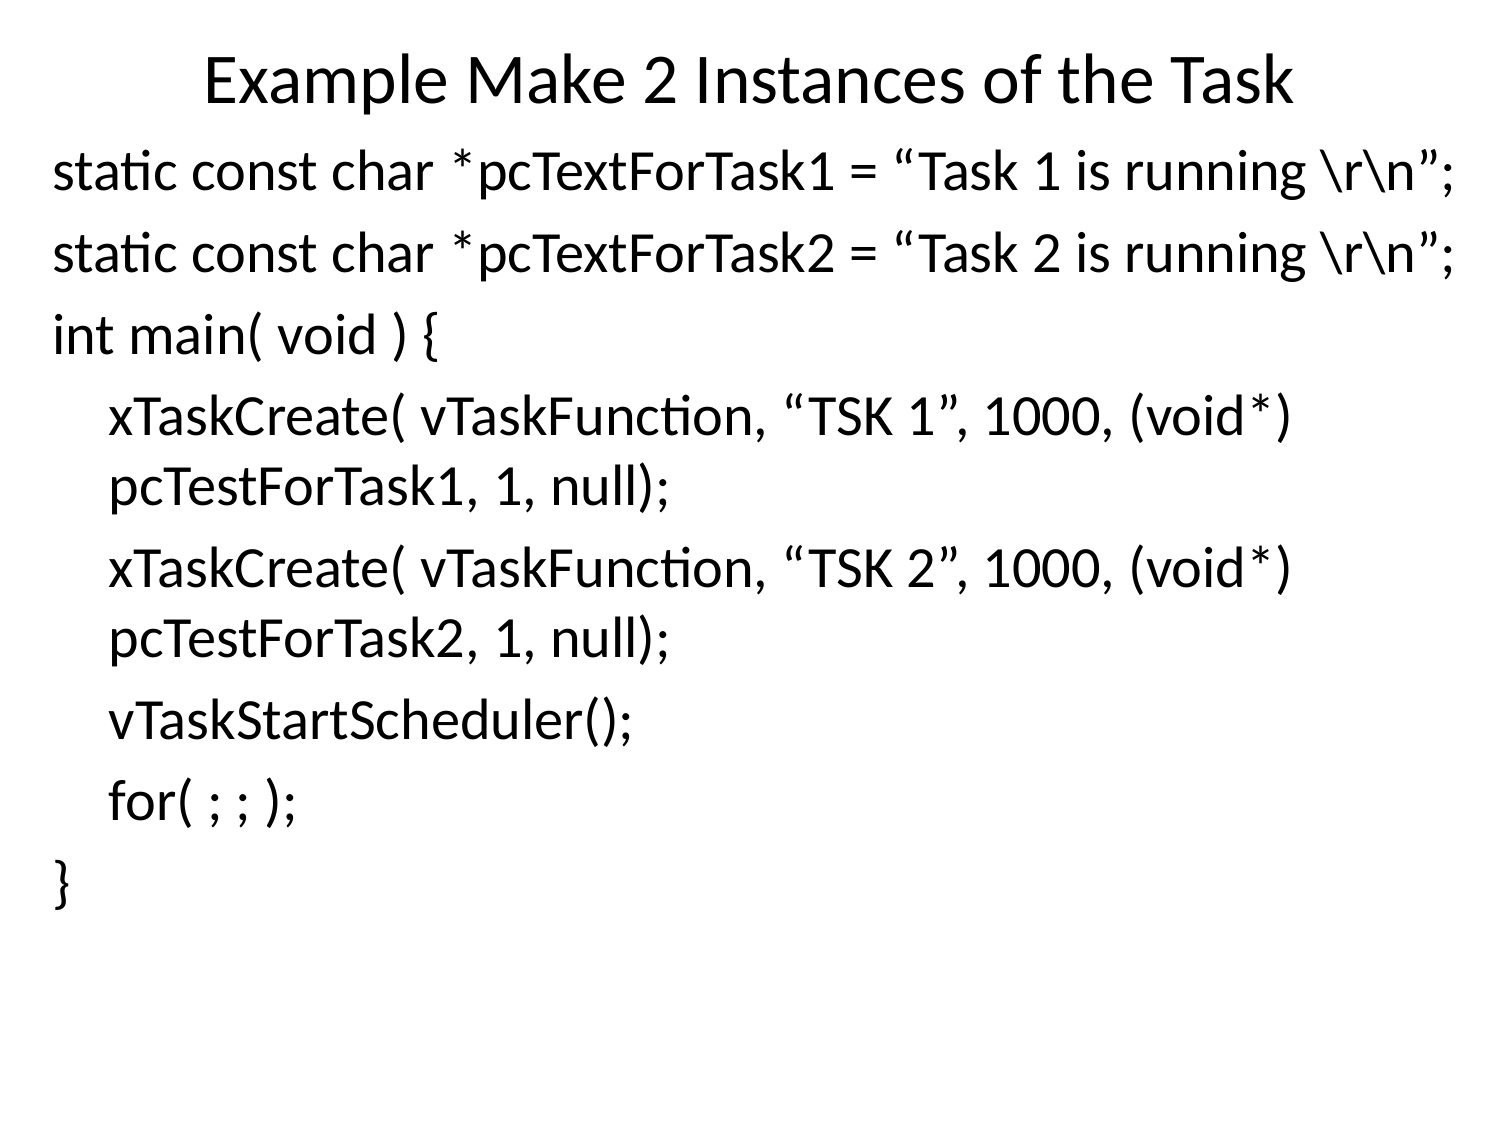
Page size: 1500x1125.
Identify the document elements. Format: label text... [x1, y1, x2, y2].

list static const char *pcTextForTask1 = “Task 1 is running \r\n”; static const char *pcTextForTask2 = “Task 2 is running \r\n”; int main( void ) { xTaskCreate( vTaskFunction, “TSK 1”, 1000, (void*) pcTestForTask1, 1, null); xTaskCreate( vTaskFunction, “TSK 2”, 1000, (void*) pcTestForTask2, 1, null); vTaskStartScheduler(); for( ; ; ); } [37, 125, 1500, 1125]
title Example Make 2 Instances of the Task [75, 0, 1425, 125]
